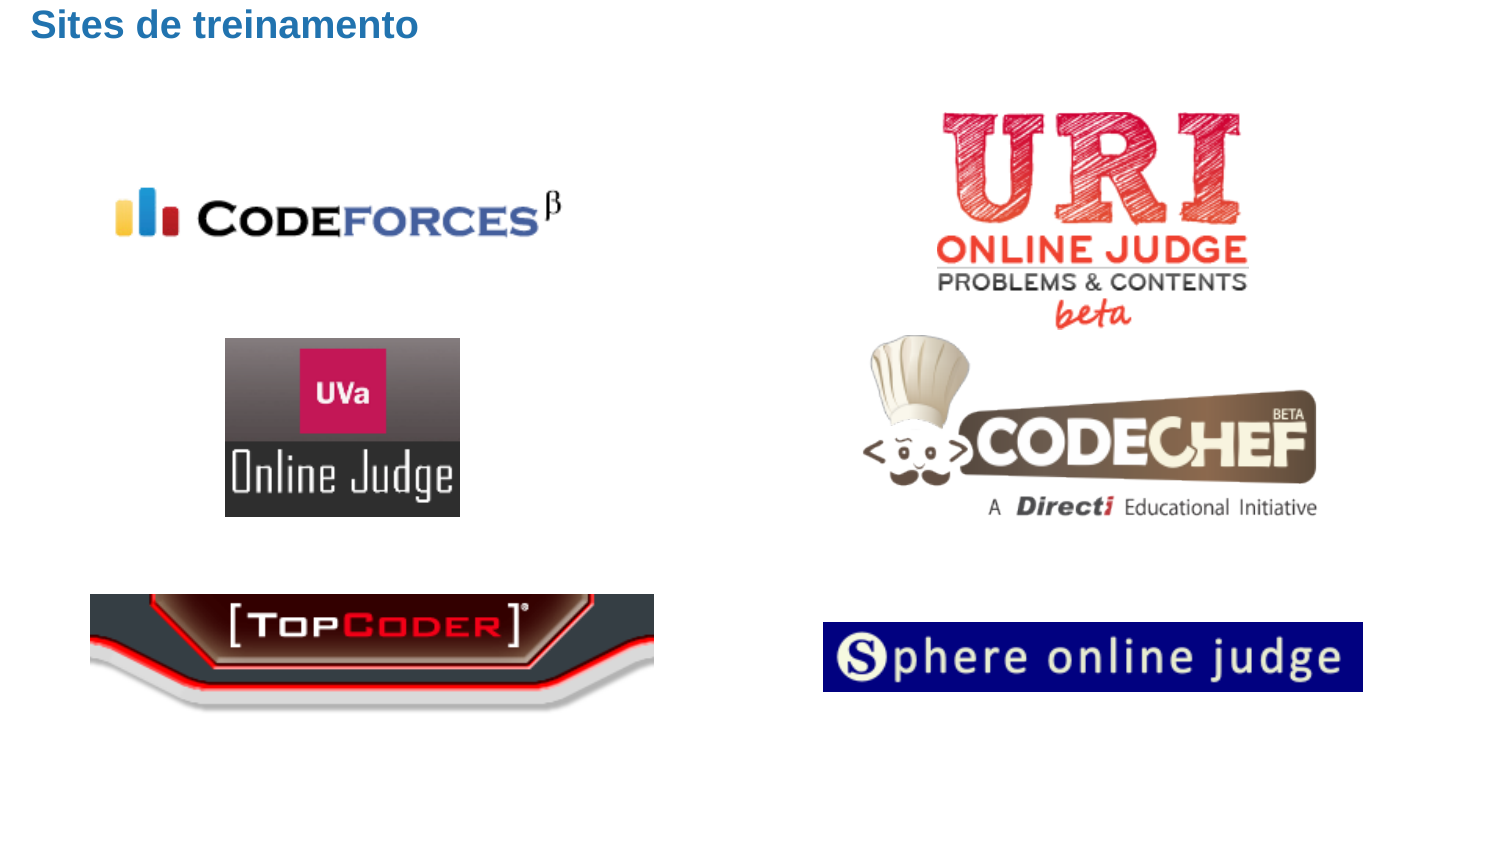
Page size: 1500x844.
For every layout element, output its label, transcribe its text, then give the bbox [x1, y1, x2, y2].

subtitle Sites de treinamento [15, 0, 729, 104]
picture [937, 111, 1249, 330]
picture [845, 334, 1340, 520]
picture [90, 594, 654, 720]
picture [108, 169, 578, 272]
picture [225, 338, 461, 517]
picture [823, 622, 1363, 692]
